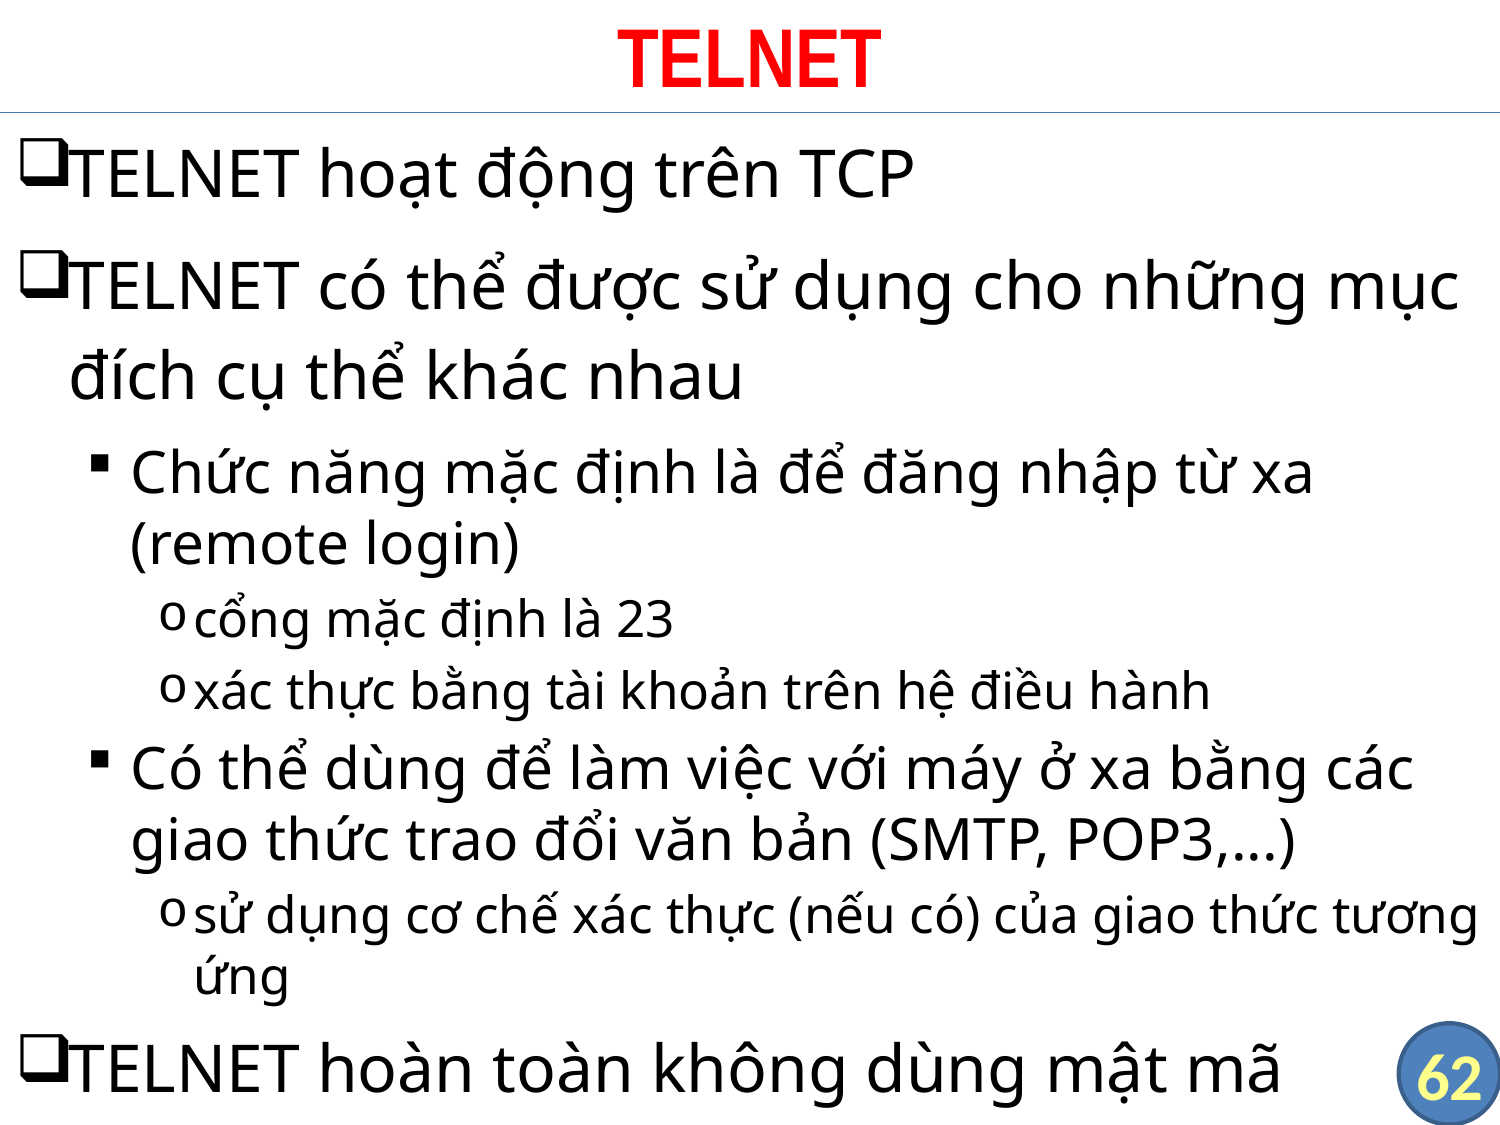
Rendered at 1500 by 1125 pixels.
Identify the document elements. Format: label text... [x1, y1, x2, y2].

list TELNET hoạt động trên TCP TELNET có thể được sử dụng cho những mục đích cụ thể khác nhau Chức năng mặc định là để đăng nhập từ xa (remote login) cổng mặc định là 23 xác thực bằng tài khoản trên hệ điều hành Có thể dùng để làm việc với máy ở xa bằng các giao thức trao đổi văn bản (SMTP, POP3,...) sử dụng cơ chế xác thực (nếu có) của giao thức tương ứng TELNET hoàn toàn không dùng mật mã [0, 113, 1500, 1125]
title TELNET [0, 0, 1500, 113]
slide_number 62 [1399, 1023, 1500, 1125]
